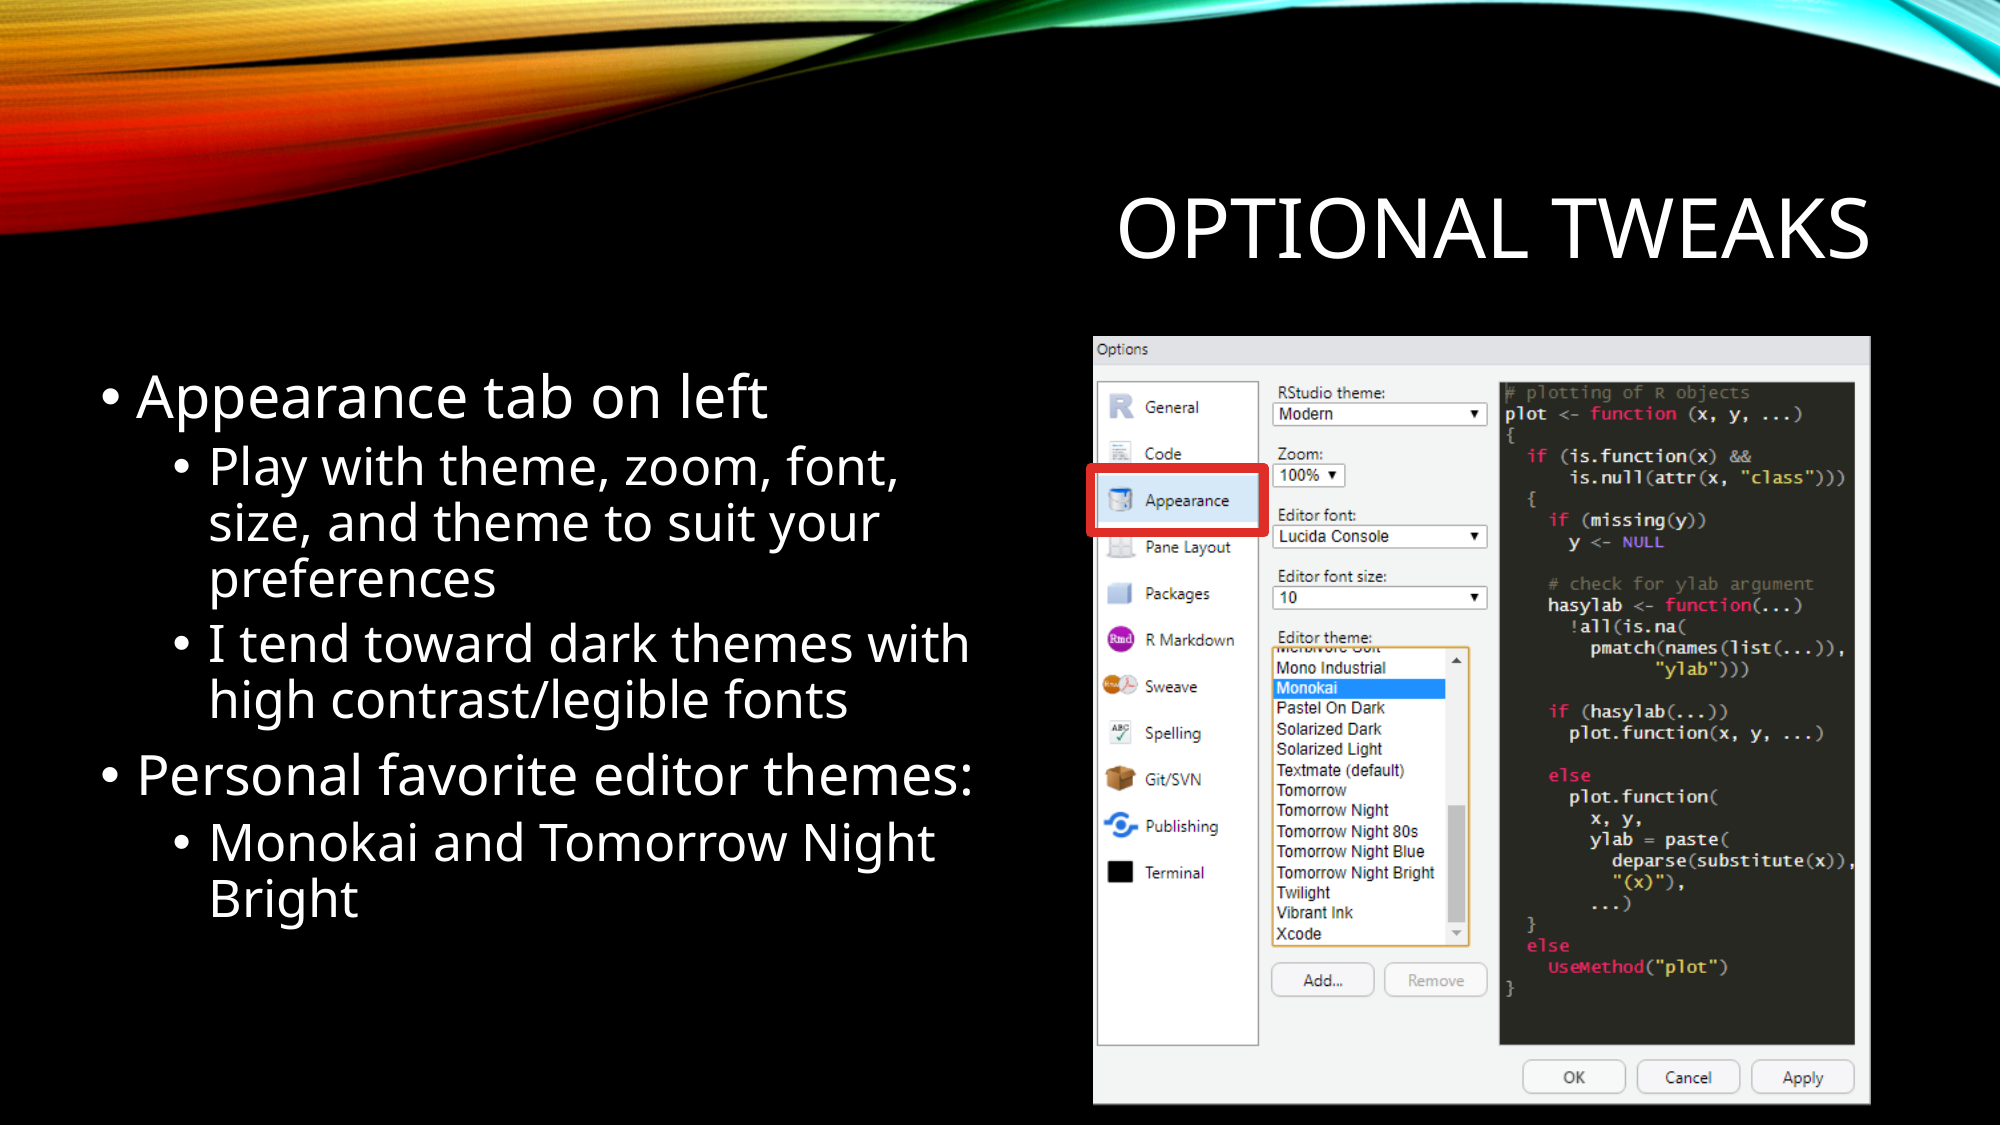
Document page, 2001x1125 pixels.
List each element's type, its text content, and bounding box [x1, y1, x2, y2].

picture [0, 0, 2000, 237]
picture [1093, 336, 1871, 1106]
title Optional Tweaks [474, 125, 1888, 338]
list Appearance tab on left Play with theme, zoom, font, size, and theme to suit your preferences I tend toward dark themes with high contrast/legible fonts Personal favorite editor themes: Monokai and Tomorrow Night Bright [85, 360, 1000, 1021]
